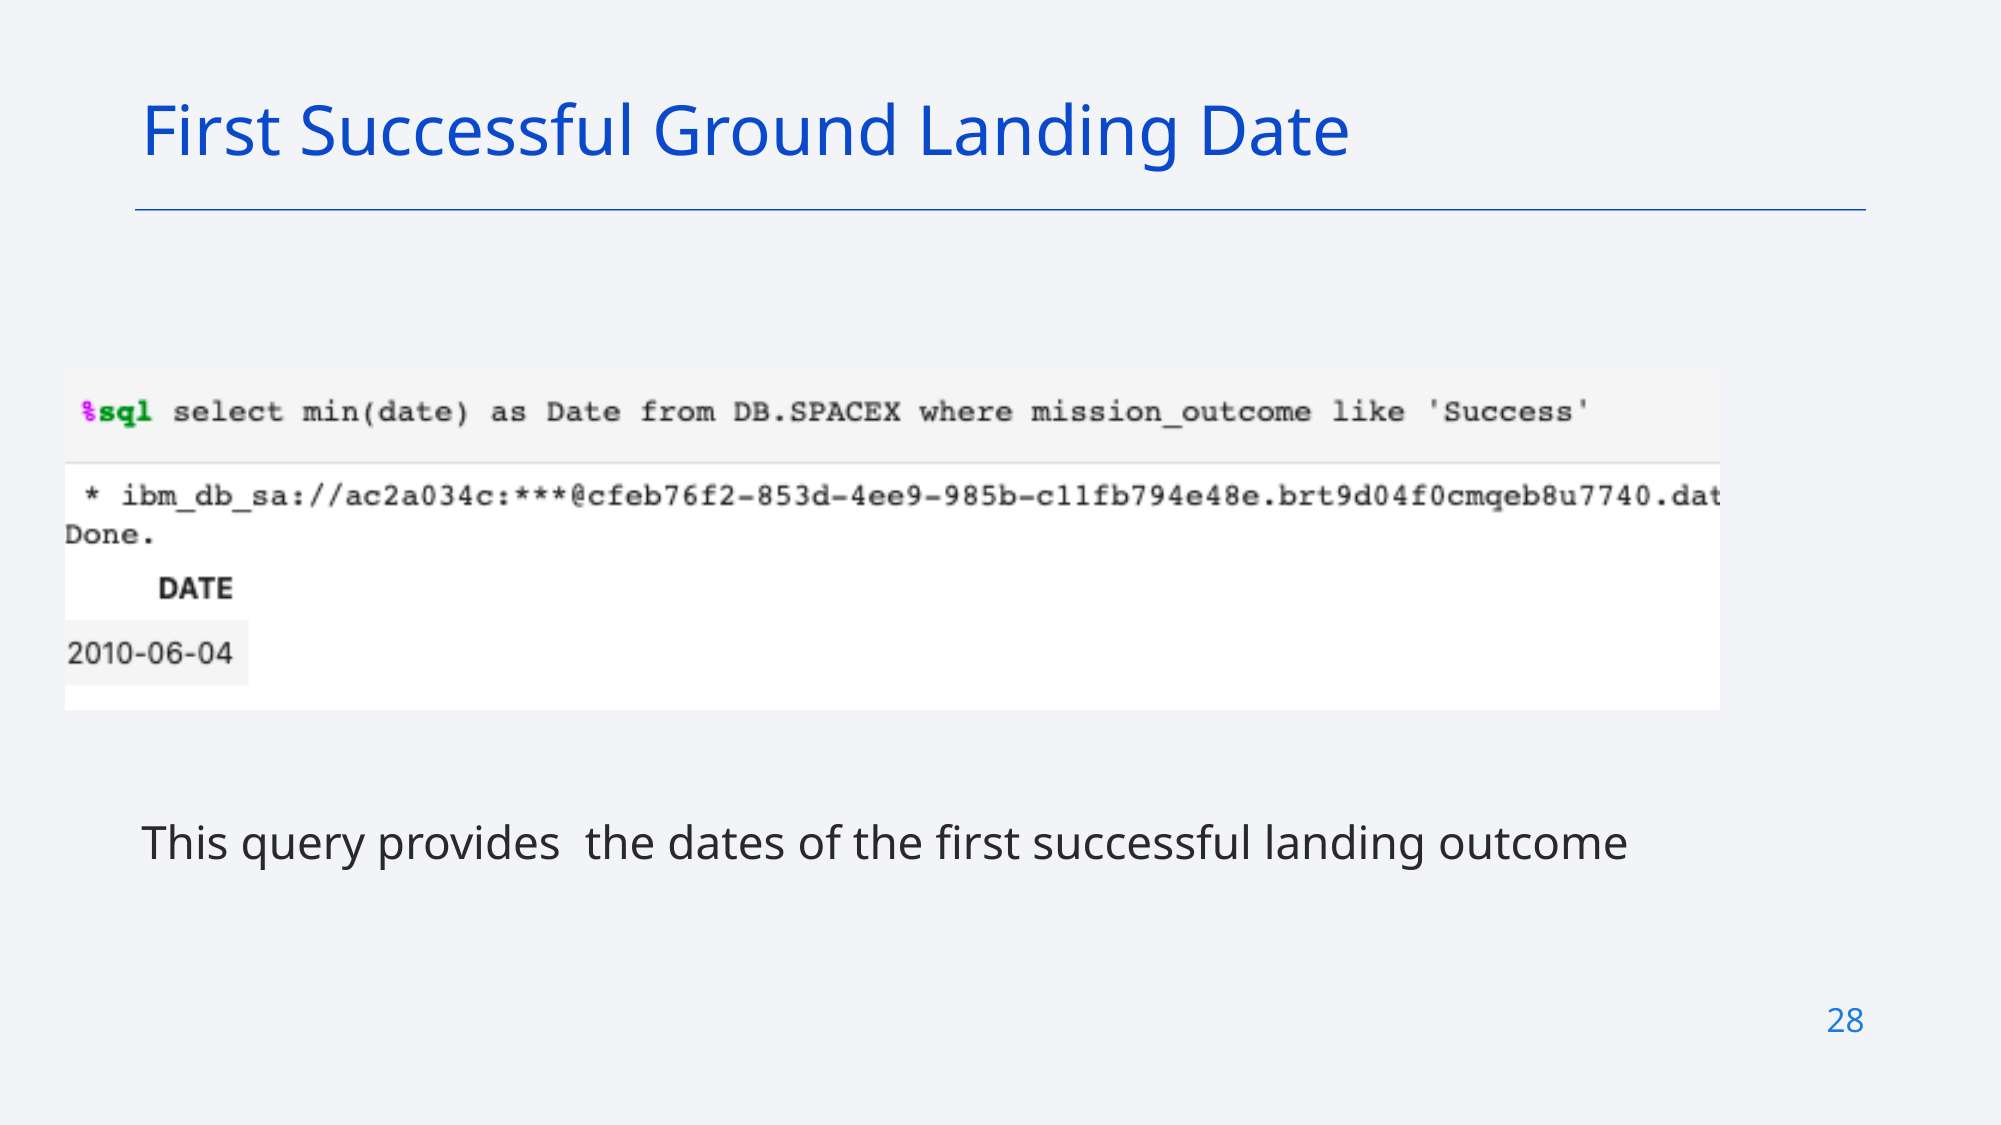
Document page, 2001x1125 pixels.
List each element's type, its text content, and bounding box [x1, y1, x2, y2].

picture [0, 0, 2001, 1125]
list This query provides the dates of the first successful landing outcome [126, 805, 1725, 896]
text_box First Successful Ground Landing Date [126, 88, 1852, 179]
slide_number 28 [1429, 988, 1880, 1055]
